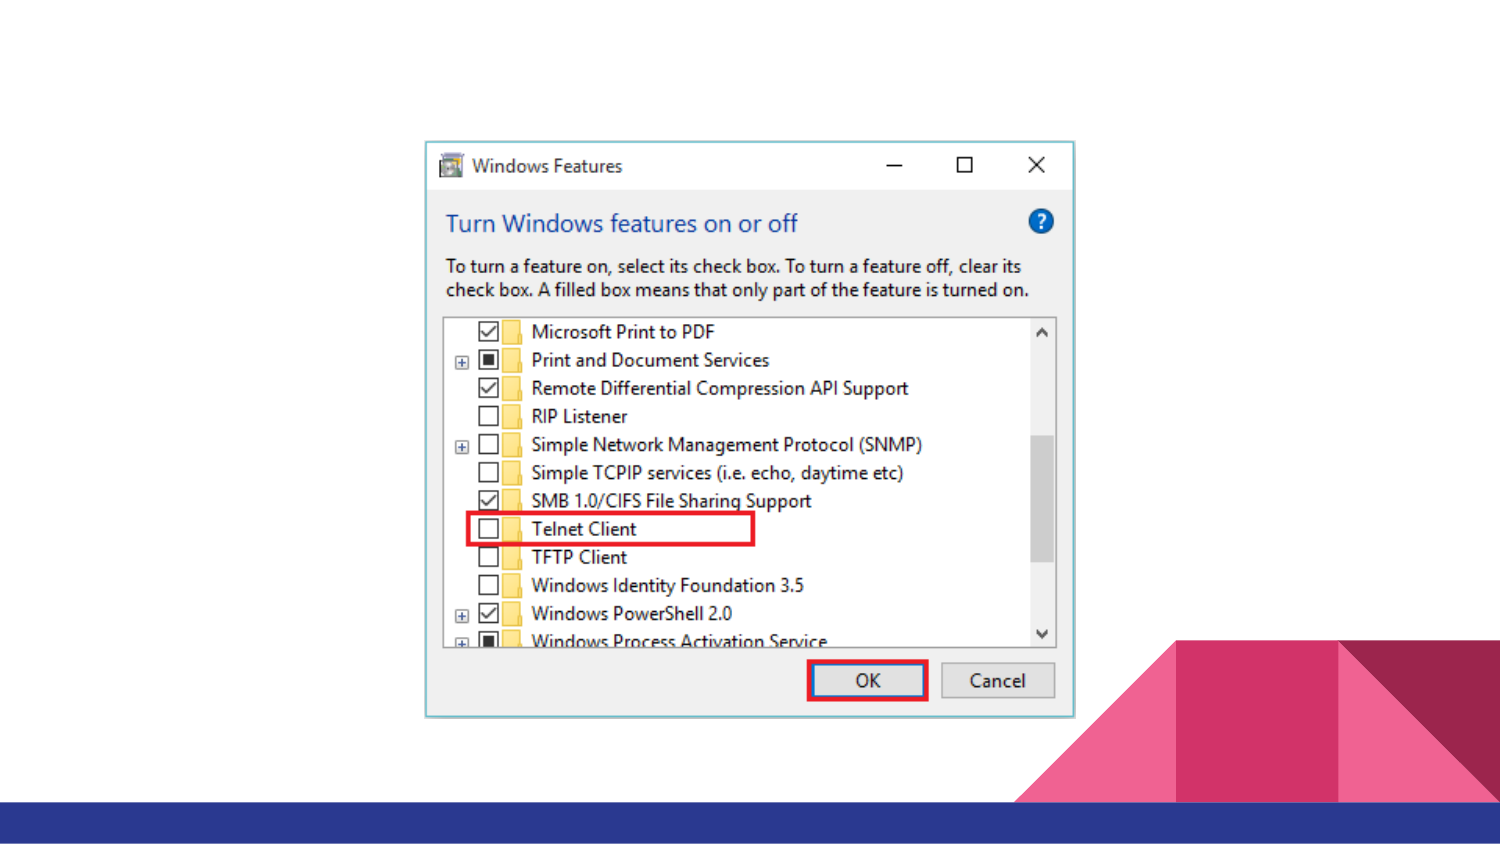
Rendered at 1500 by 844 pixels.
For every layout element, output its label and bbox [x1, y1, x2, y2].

picture [423, 140, 1076, 719]
